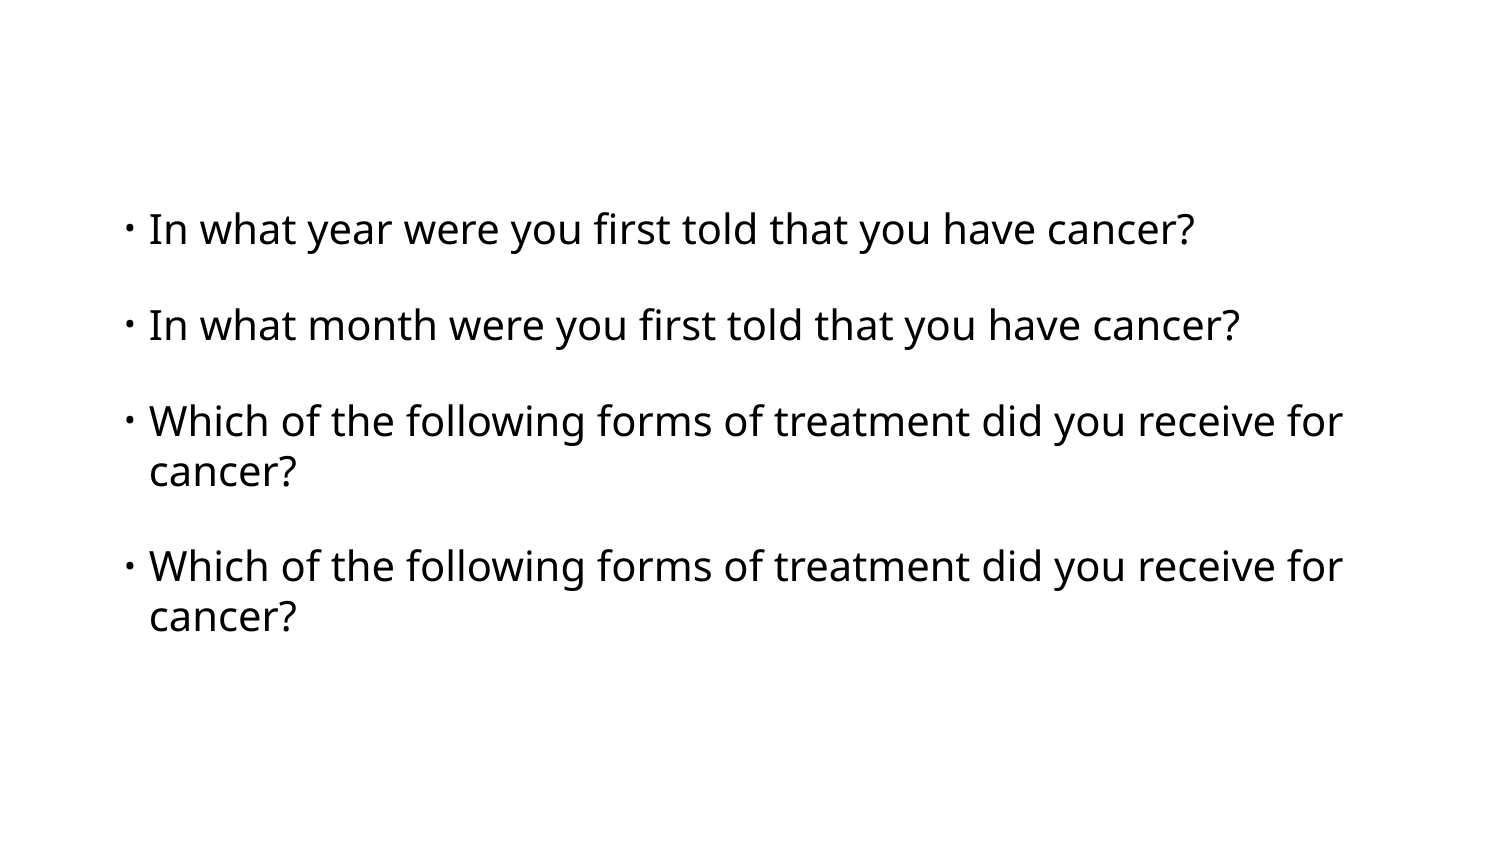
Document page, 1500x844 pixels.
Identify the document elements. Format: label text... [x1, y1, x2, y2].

list In what year were you first told that you have cancer? In what month were you first told that you have cancer? Which of the following forms of treatment did you receive for cancer? Which of the following forms of treatment did you receive for cancer? [103, 109, 1397, 734]
